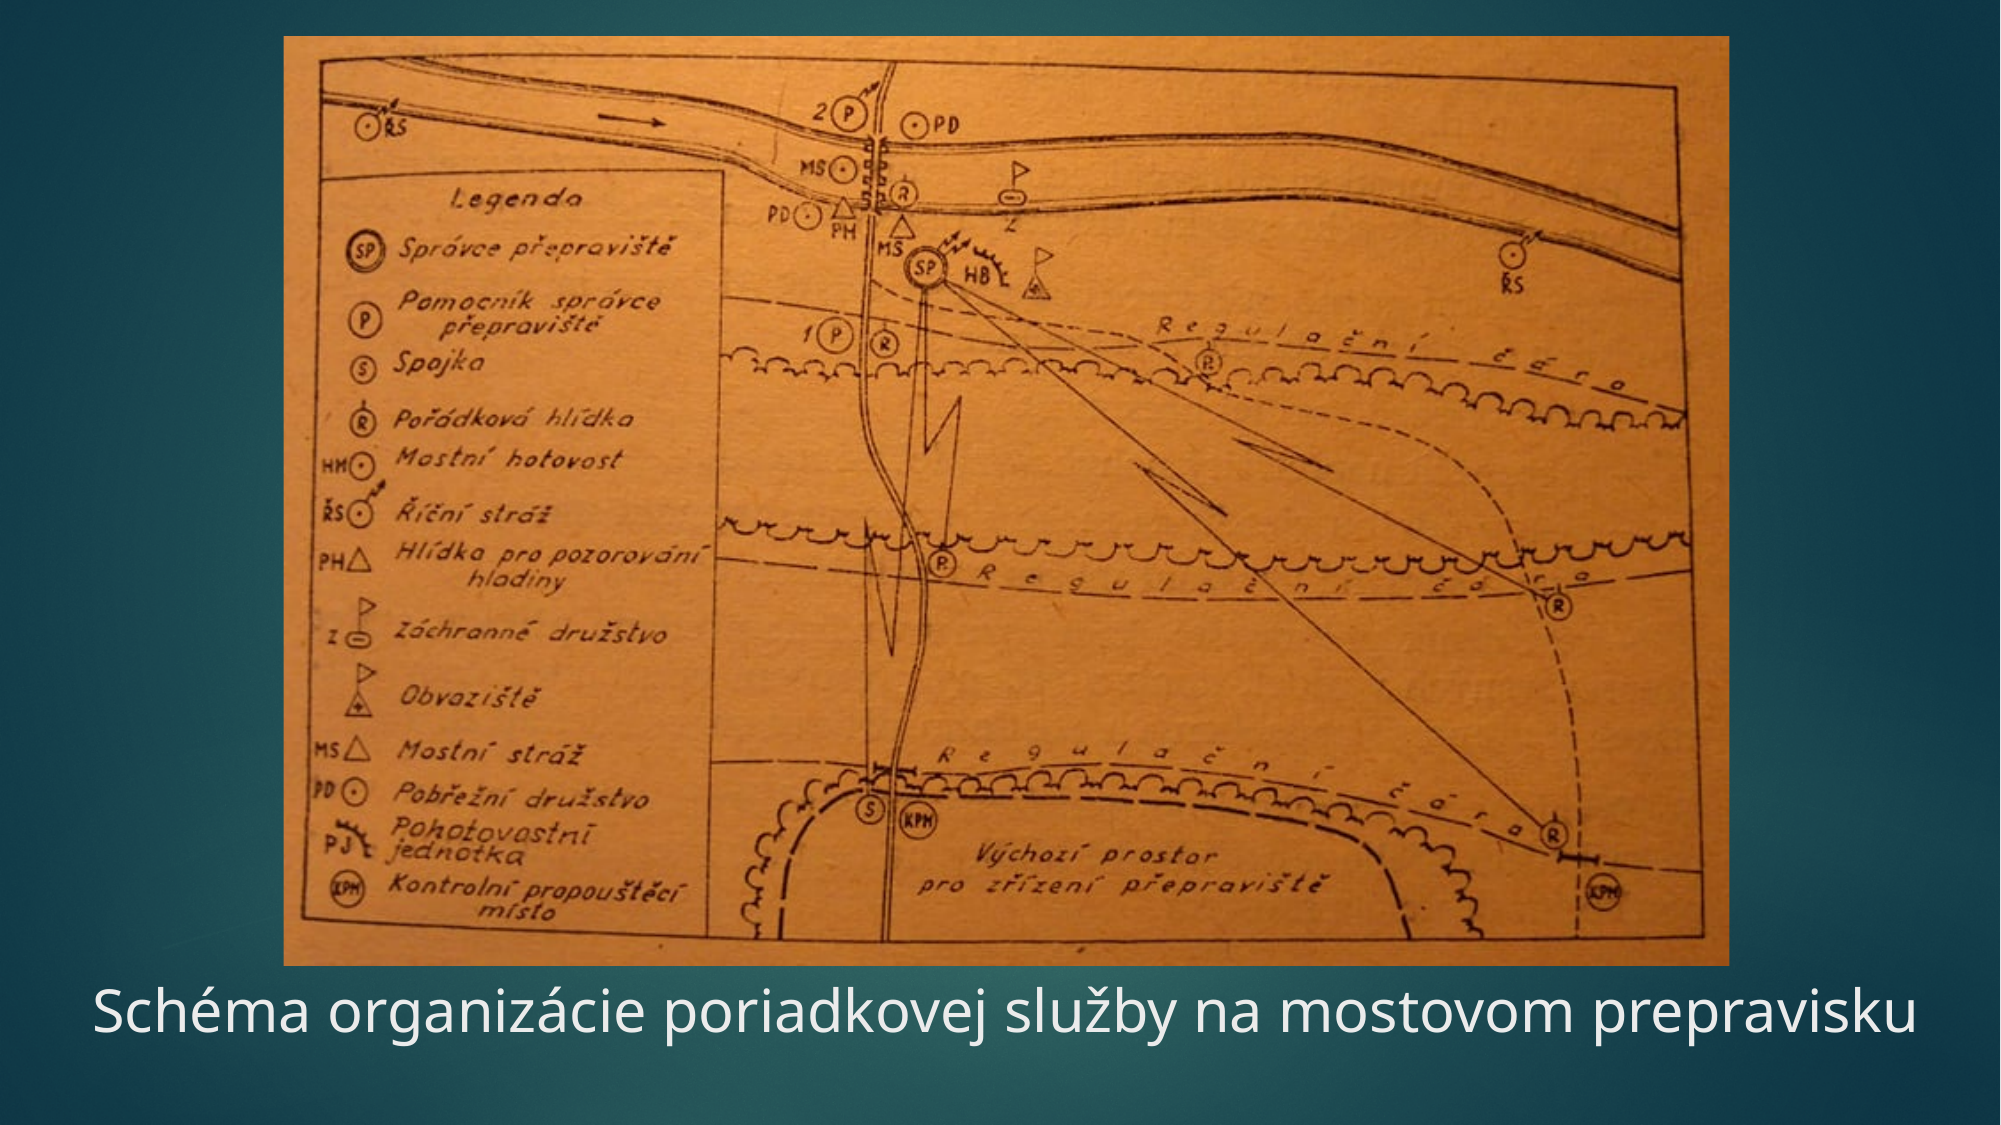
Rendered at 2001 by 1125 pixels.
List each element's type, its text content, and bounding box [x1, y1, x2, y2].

title Schéma organizácie poriadkovej služby na mostovom prepravisku [63, 965, 1950, 1108]
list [283, 36, 1730, 966]
